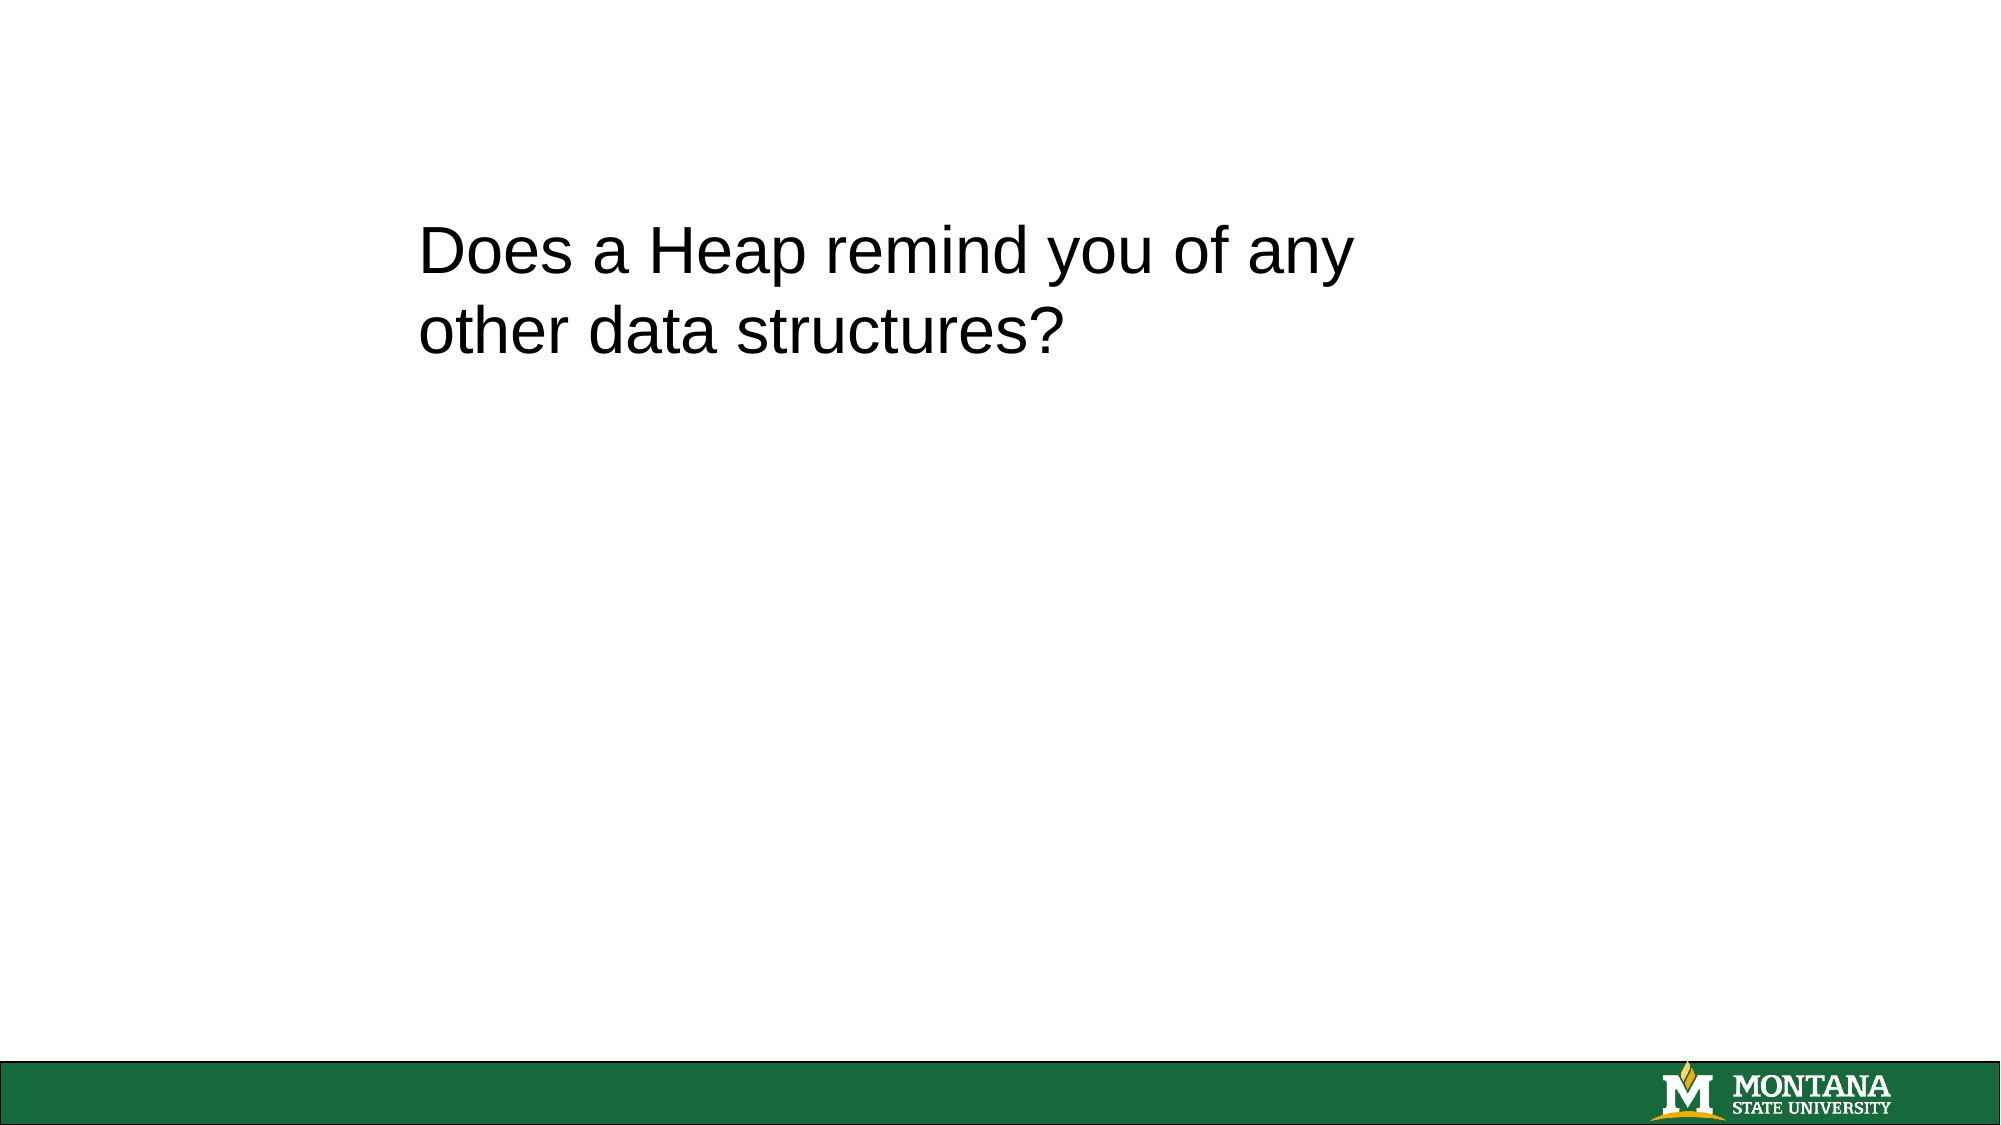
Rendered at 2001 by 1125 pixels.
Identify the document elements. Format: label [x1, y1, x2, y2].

picture [1649, 1060, 1892, 1122]
text_box [403, 199, 1527, 375]
text_box [0, 1060, 2000, 1125]
